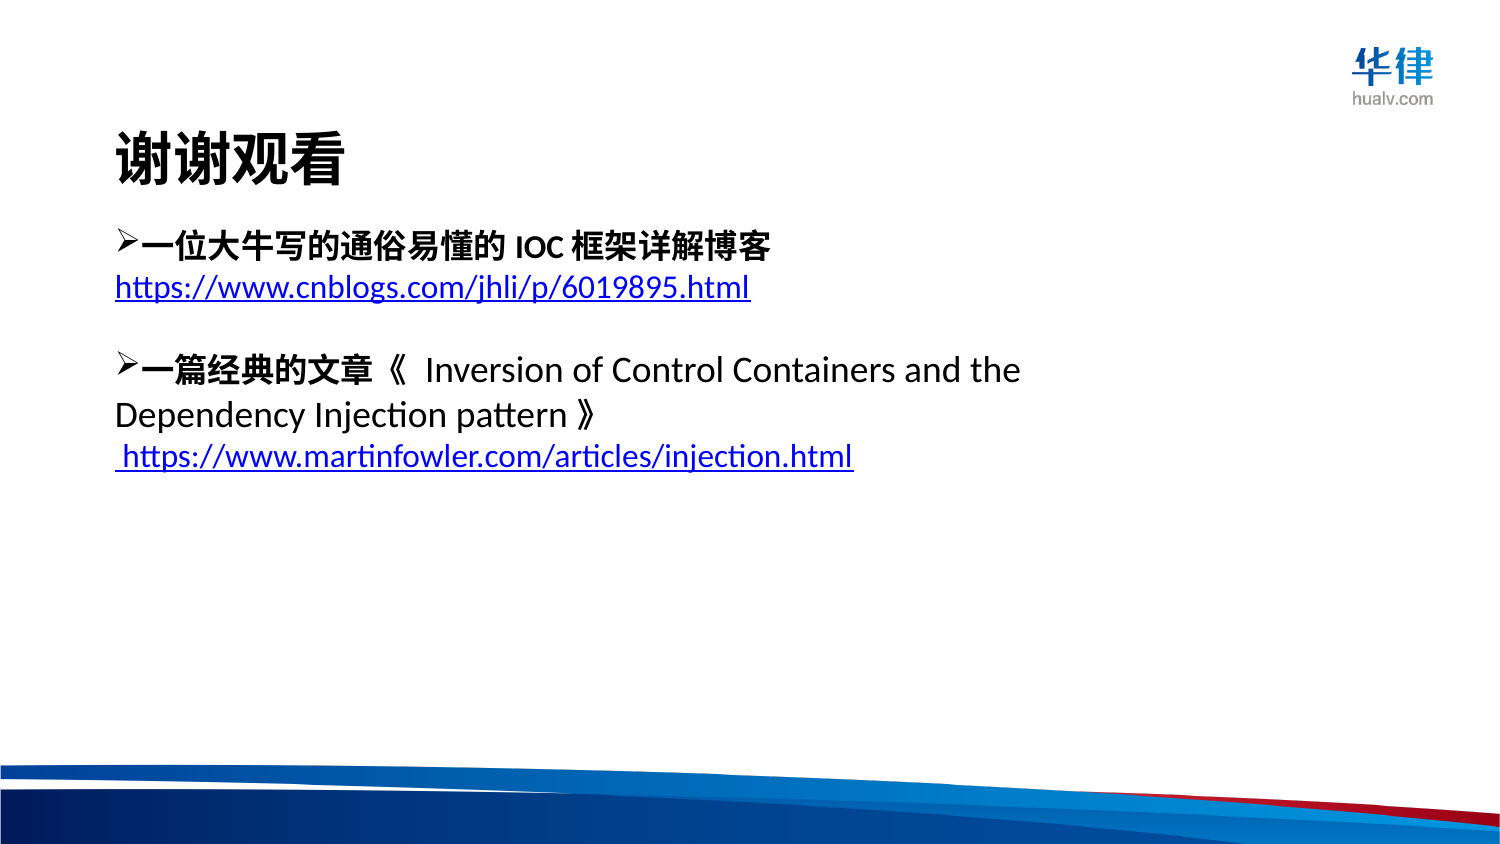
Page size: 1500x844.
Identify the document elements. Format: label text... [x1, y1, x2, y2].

picture [1352, 46, 1433, 105]
text_box 一位大牛写的通俗易懂的IOC框架详解博客 https://www.cnblogs.com/jhli/p/6019895.html 一篇经典的文章《 Inversion of Control Containers and the Dependency Injection pattern》 https://www.martinfowler.com/articles/injection.html [100, 217, 1235, 482]
picture [0, 764, 1500, 844]
text_box 谢谢观看 [100, 114, 869, 200]
